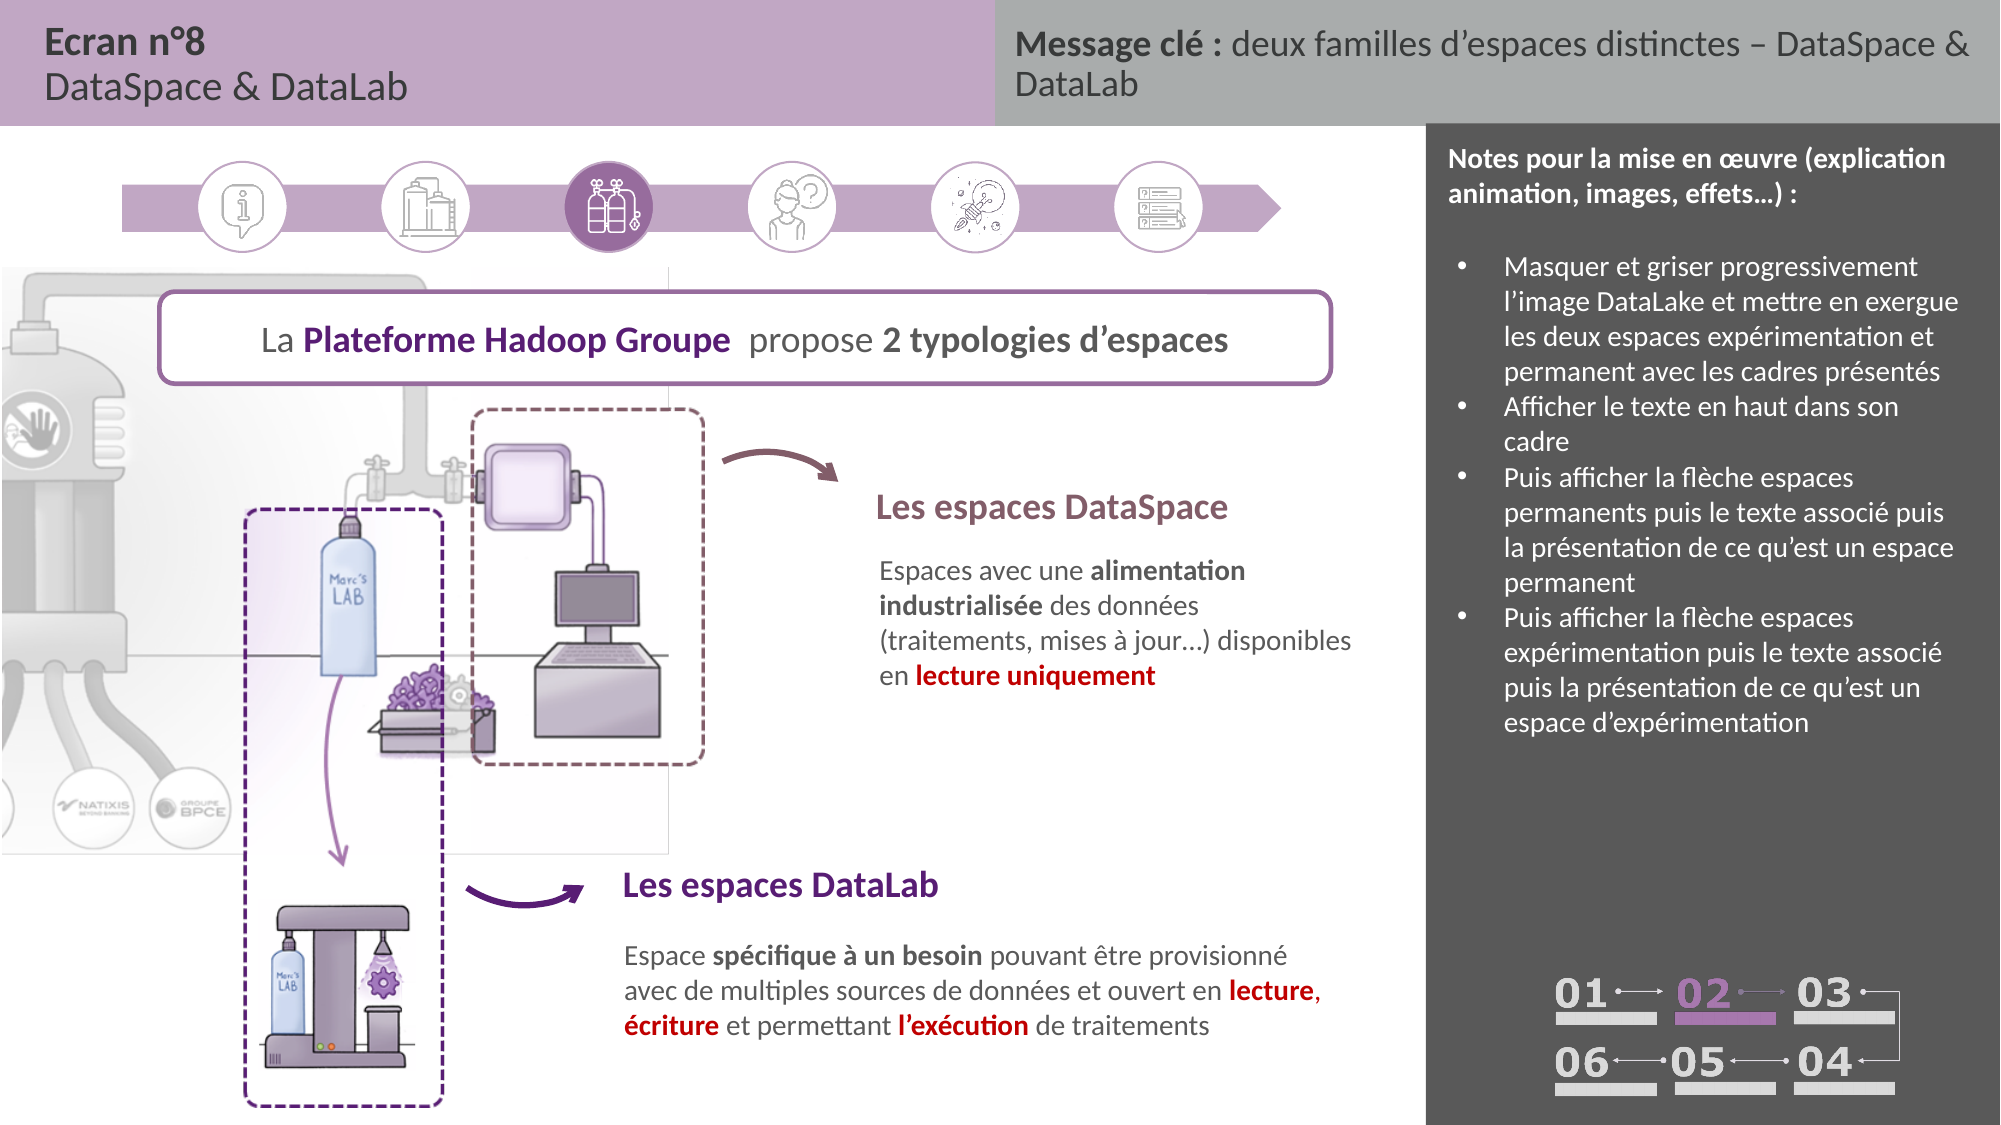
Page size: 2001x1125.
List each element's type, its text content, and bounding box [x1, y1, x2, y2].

text_box [722, 451, 839, 554]
text_box Les espaces DataSpace [861, 474, 1379, 535]
text_box Masquer et griser progressivement l’image DataLake et mettre en exergue les deux espaces expérimentation et permanent avec les cadres présentés Afficher le texte en haut dans son cadre Puis afficher la flèche espaces permanents puis le texte associé puis la présentation de ce qu’est un espace permanent Puis afficher la flèche espaces expérimentation puis le texte associé puis la présentation de ce qu’est un espace d’expérimentation [1442, 239, 1980, 1091]
text_box La Plateforme Hadoop Groupe propose 2 typologies d’espaces [705, 291, 1331, 384]
text_box Les espaces DataLab [705, 852, 962, 912]
list Message clé : deux familles d’espaces distinctes – DataSpace & DataLab [999, 10, 2000, 119]
text_box [1425, 122, 2000, 1125]
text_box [122, 161, 1282, 253]
picture [1529, 954, 1900, 1109]
title Ecran n°8 DataSpace & DataLab [29, 4, 967, 124]
text_box Notes pour la mise en œuvre (explication animation, images, effets…) : [1433, 131, 1980, 217]
picture [1, 267, 705, 1108]
text_box Espaces avec une alimentation industrialisée des données (traitements, mises à jour…) disponibles en lecture uniquement [864, 543, 1369, 699]
text_box Espace spécifique à un besoin pouvant être provisionné avec de multiples sources de données et ouvert en lecture, écriture et permettant l’exécution de traitements [705, 928, 1340, 1049]
